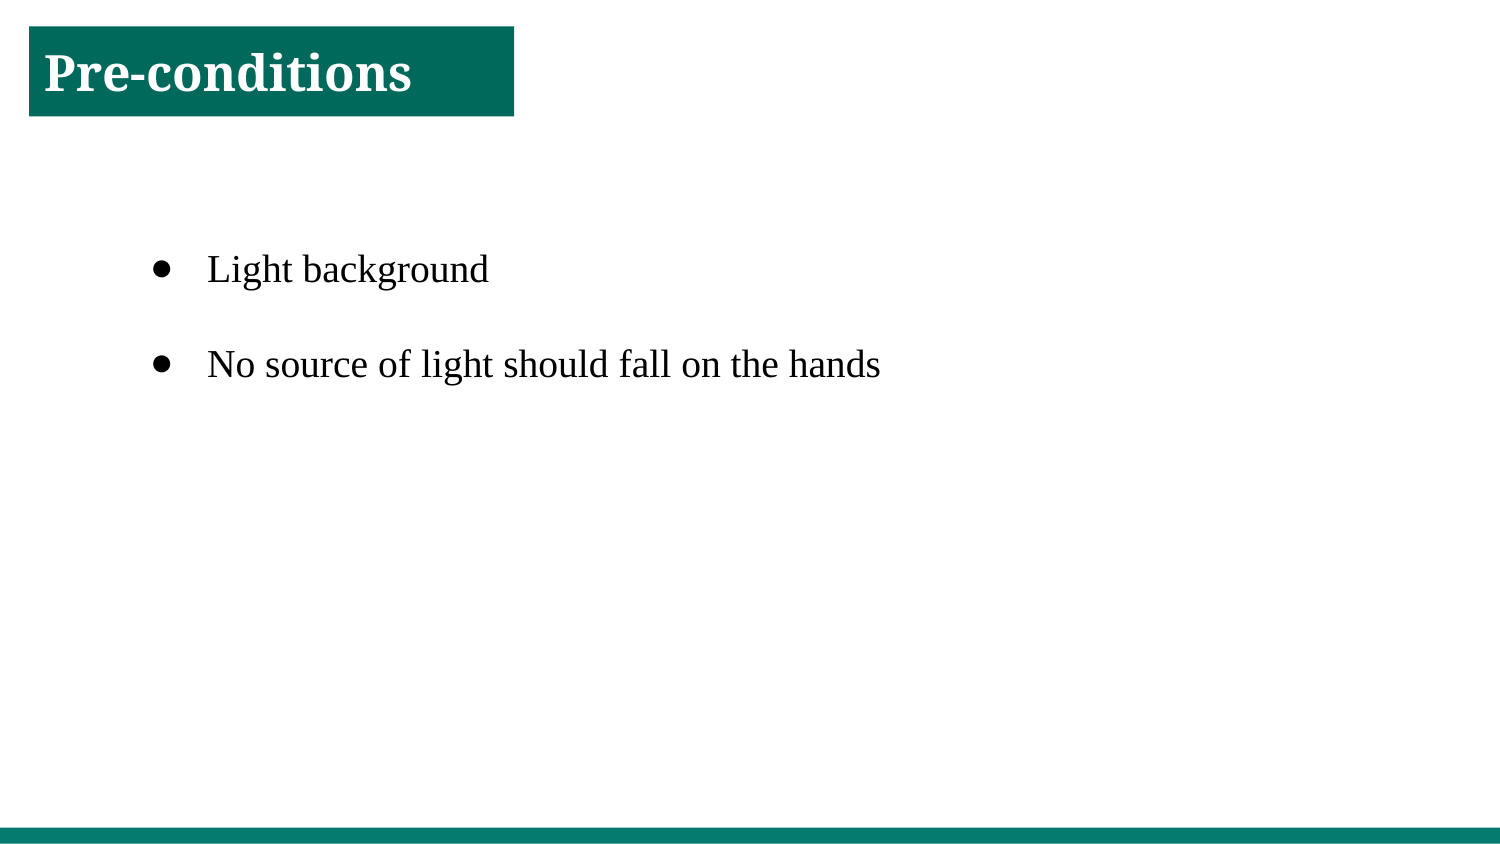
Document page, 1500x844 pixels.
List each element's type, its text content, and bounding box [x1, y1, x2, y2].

text_box Pre-conditions [29, 26, 515, 117]
text_box Light background No source of light should fall on the hands [116, 228, 1224, 401]
